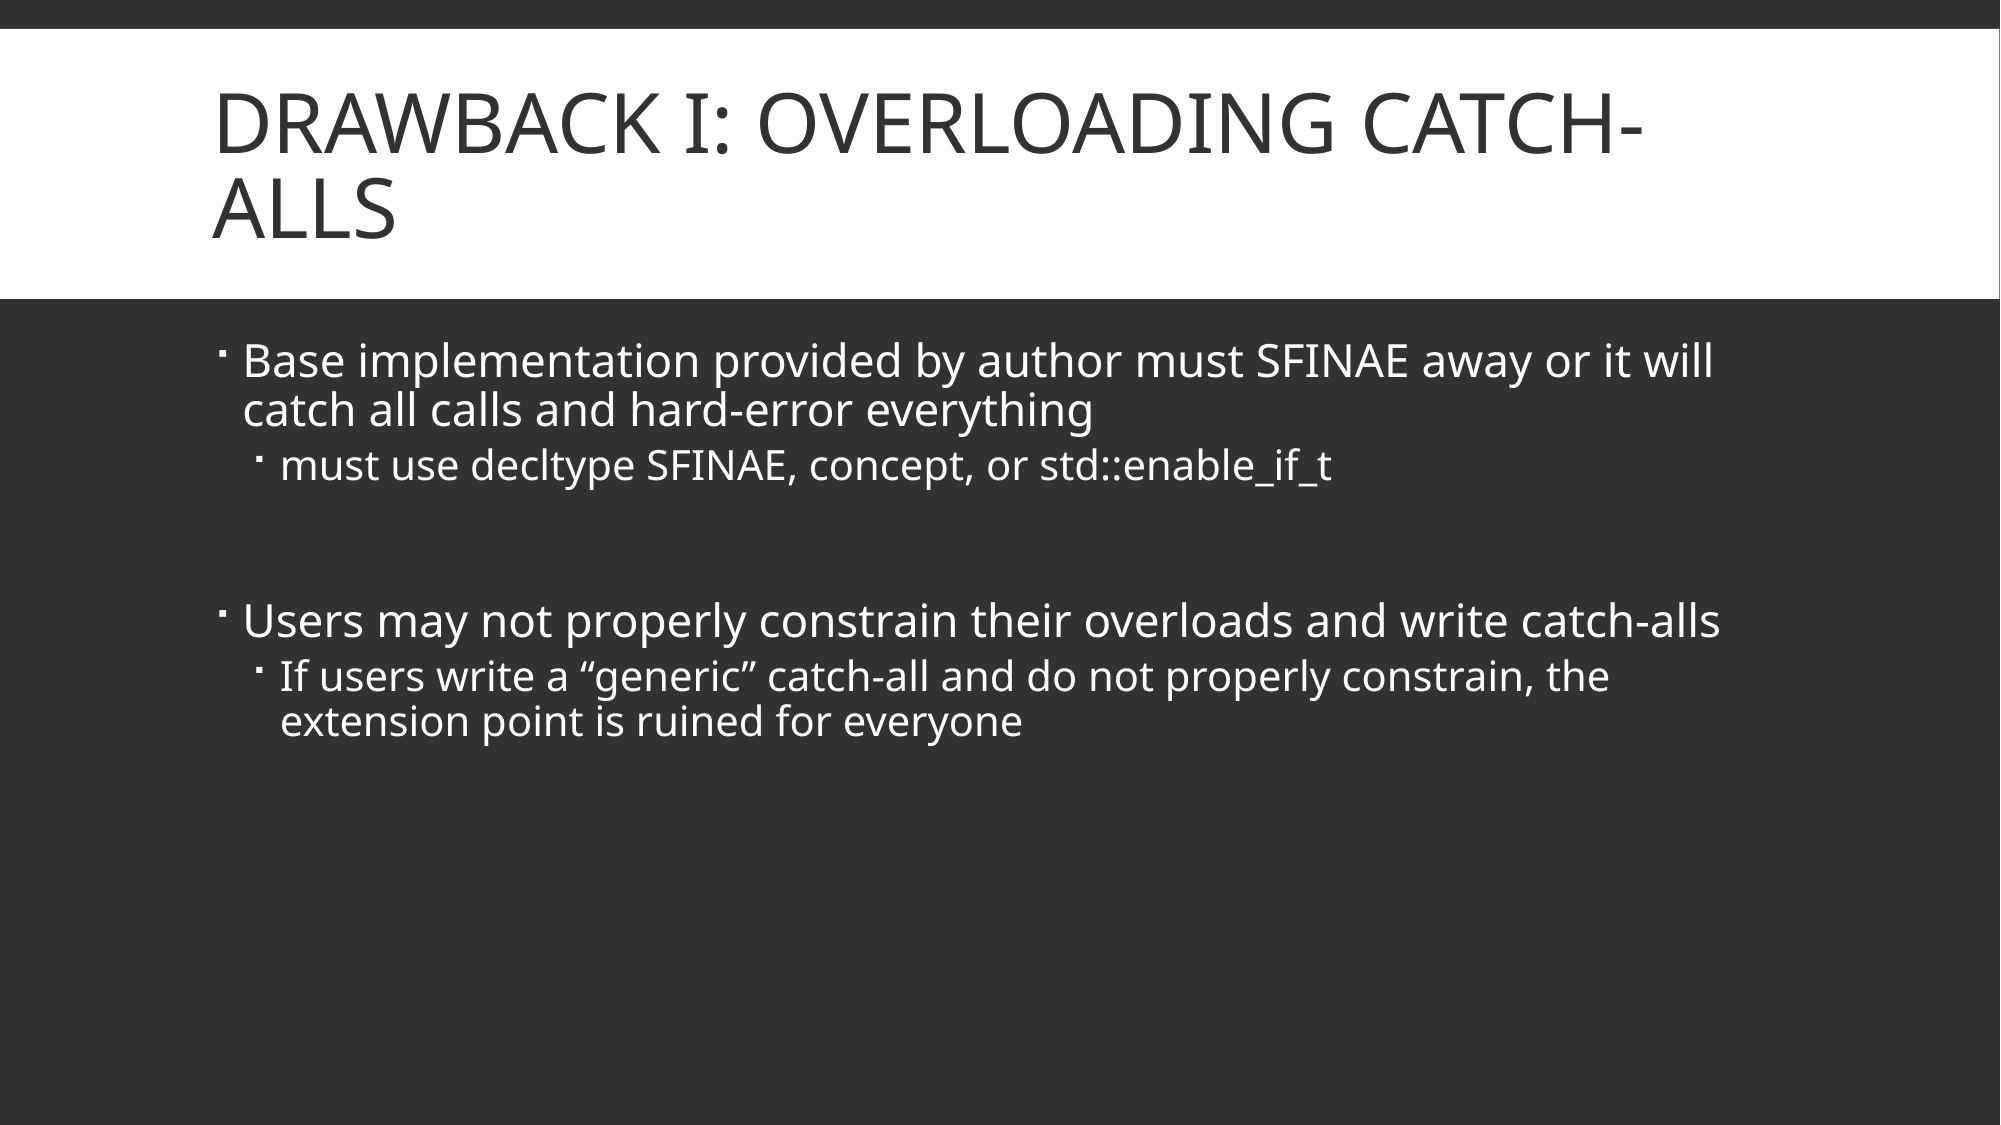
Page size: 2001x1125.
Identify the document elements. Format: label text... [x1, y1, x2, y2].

list Base implementation provided by author must SFINAE away or it will catch all calls and hard-error everything must use decltype SFINAE, concept, or std::enable_if_t Users may not properly constrain their overloads and write catch-alls If users write a “generic” catch-all and do not properly constrain, the extension point is ruined for everyone [197, 329, 1803, 1020]
title Drawback I: overloading catch-alls [197, 46, 1803, 295]
